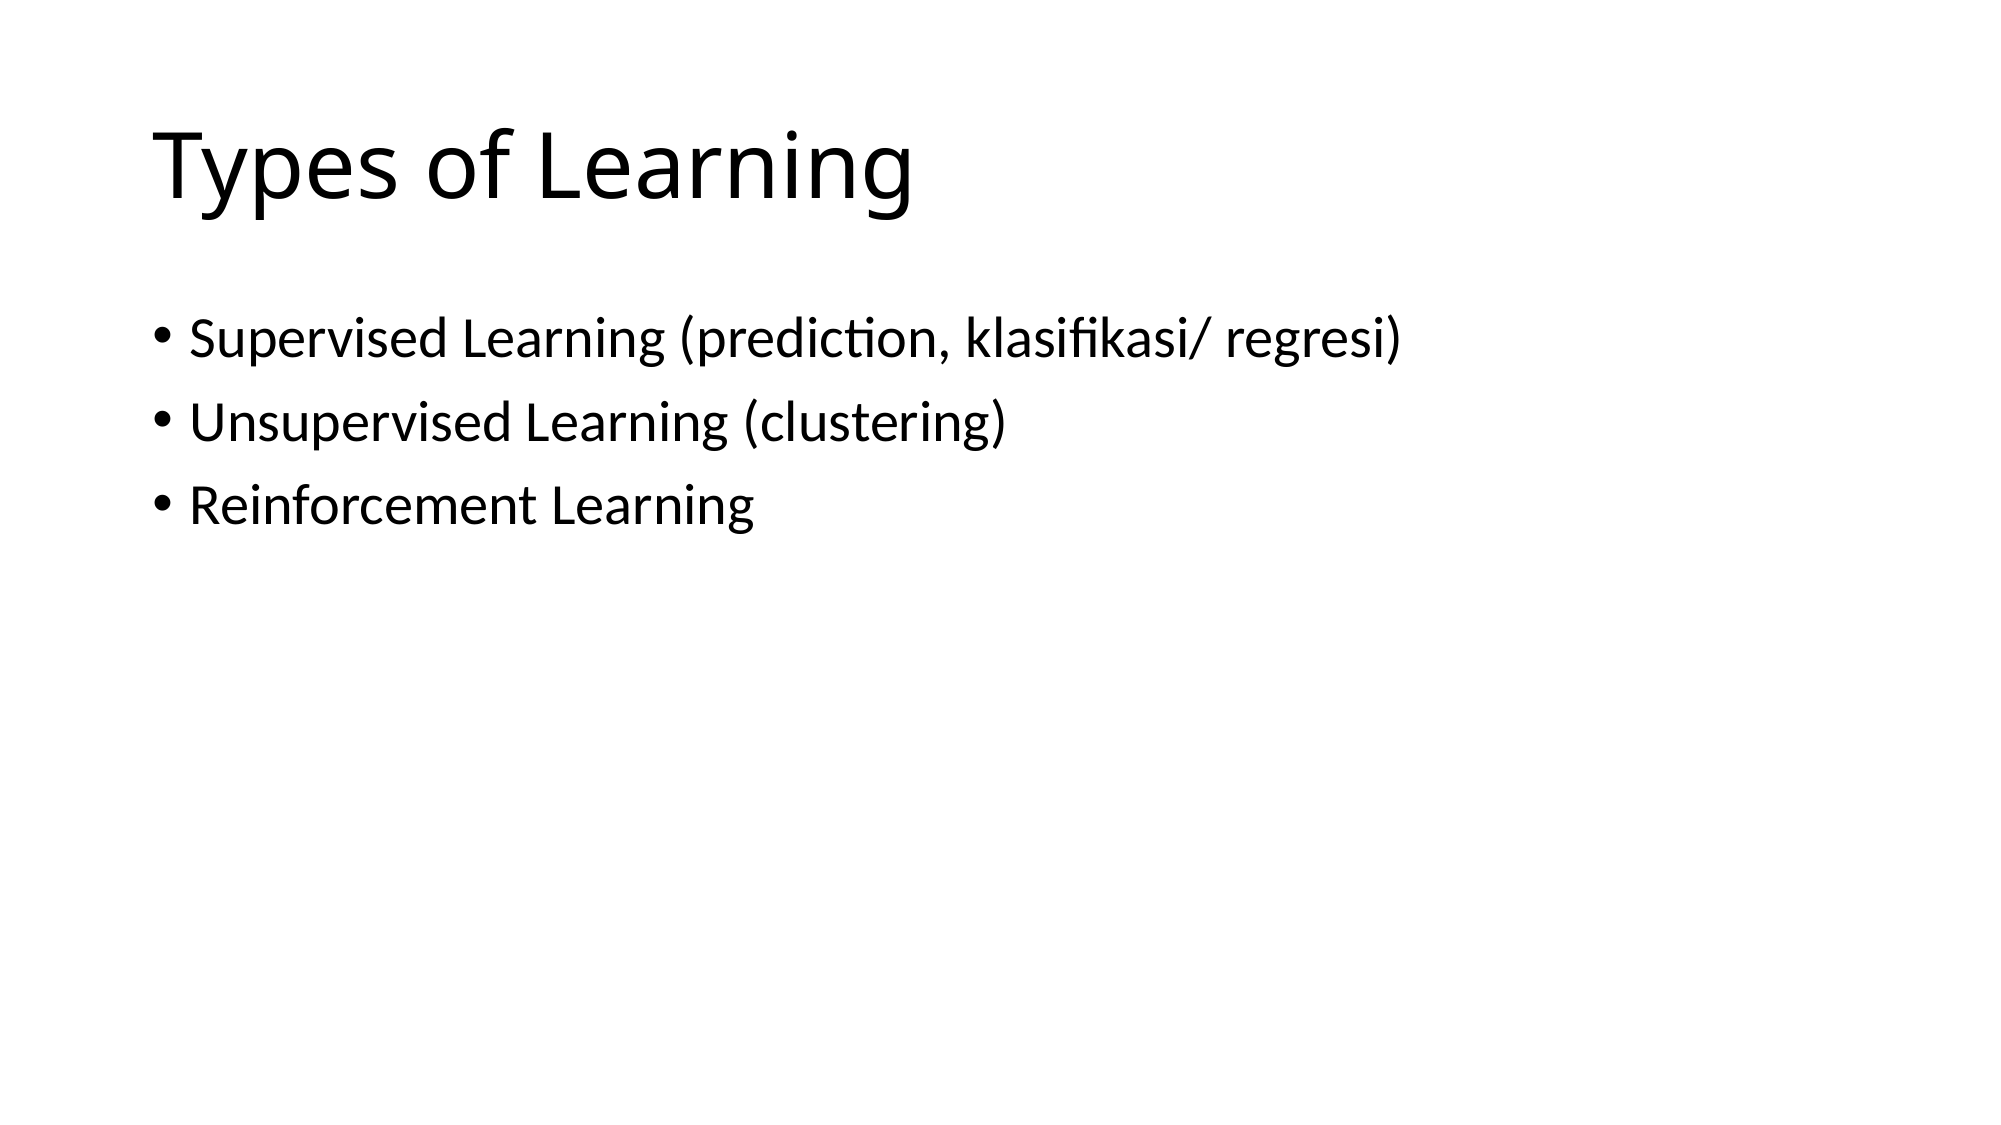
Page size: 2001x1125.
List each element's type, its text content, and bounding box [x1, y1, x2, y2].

list Supervised Learning (prediction, klasifikasi/ regresi) Unsupervised Learning (clustering) Reinforcement Learning [137, 299, 1863, 1014]
title Types of Learning [137, 59, 1863, 278]
